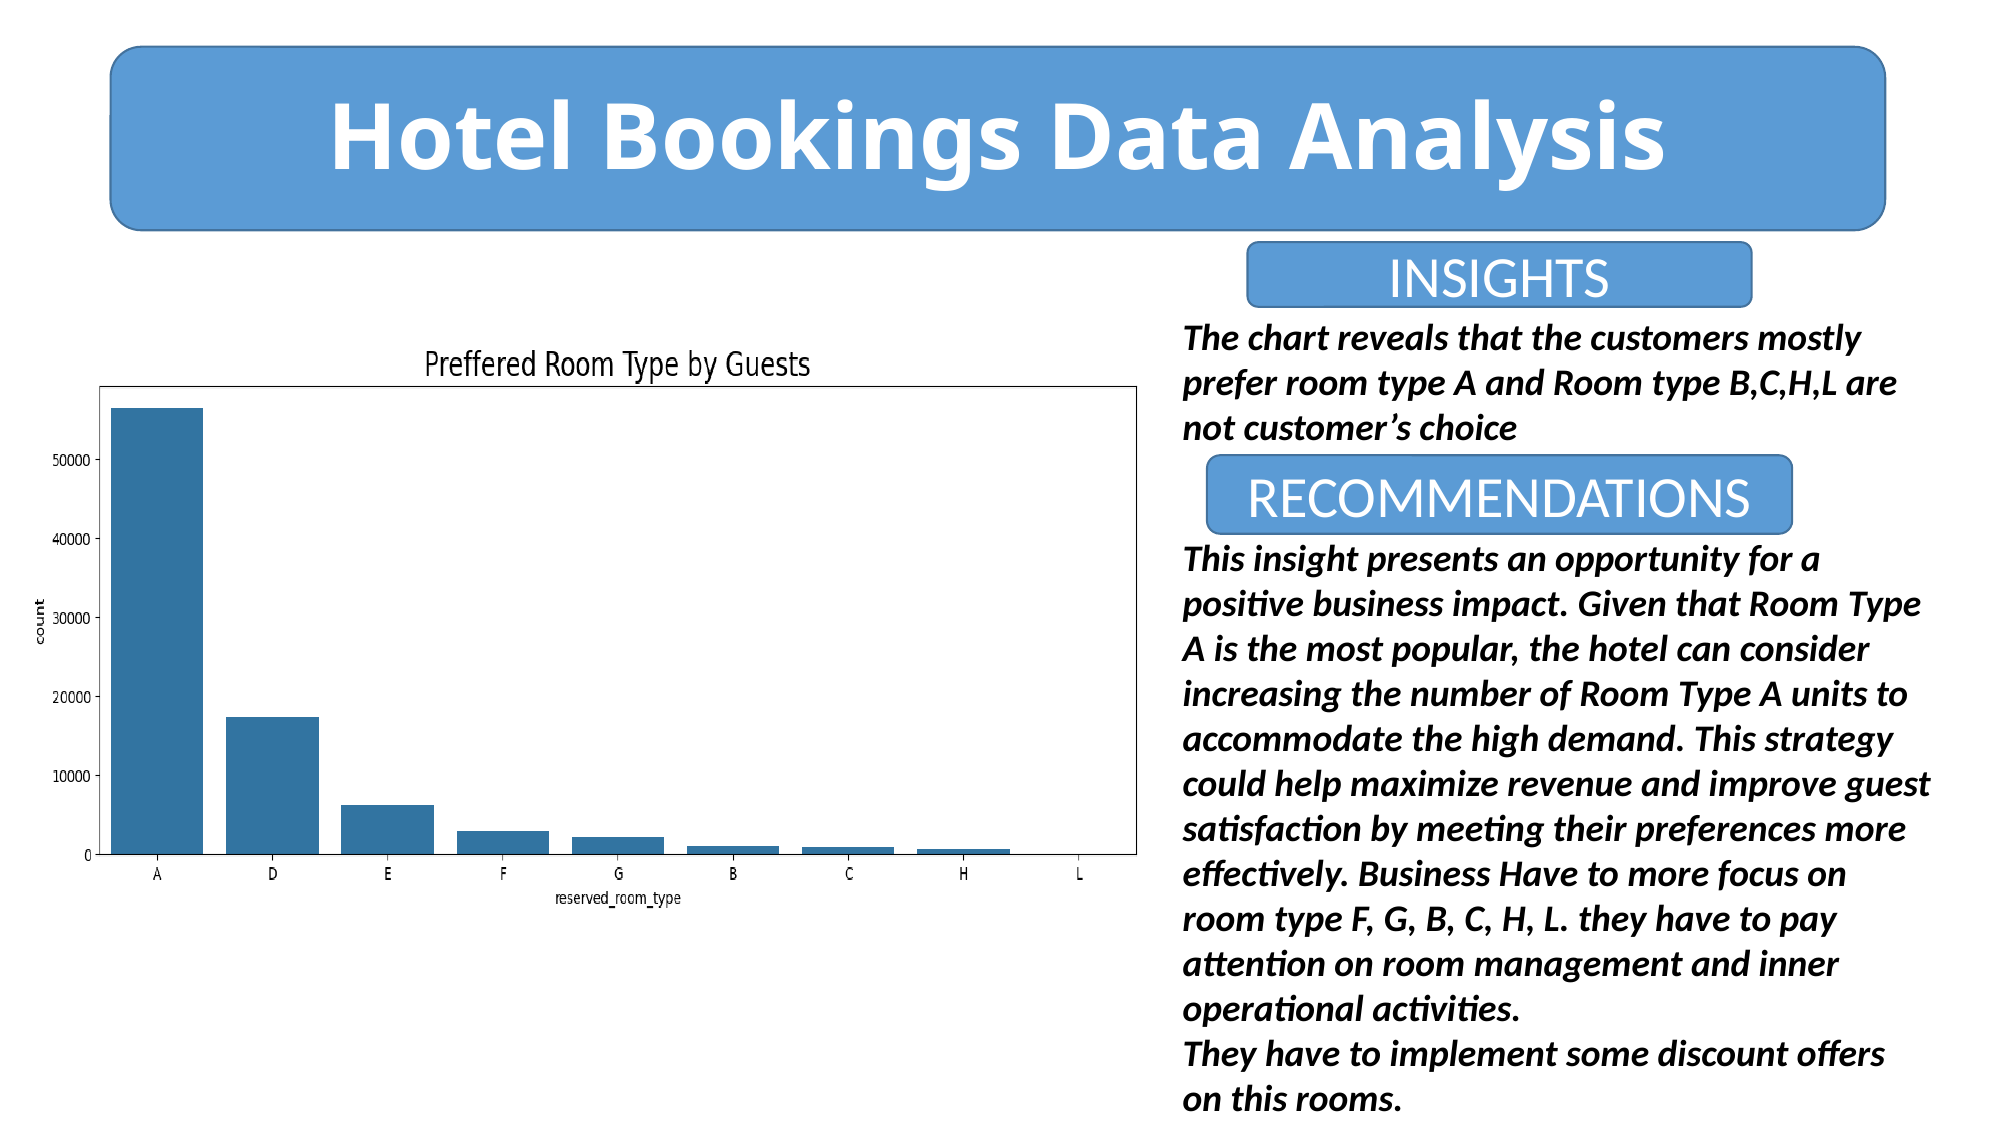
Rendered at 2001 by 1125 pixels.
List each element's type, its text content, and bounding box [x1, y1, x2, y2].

text_box [109, 45, 1887, 232]
picture [25, 338, 1144, 919]
text_box The chart reveals that the customers mostly prefer room type A and Room type B,C,H,L are not customer’s choice [1167, 305, 1948, 456]
text_box [1119, 280, 1688, 380]
text_box INSIGHTS [1246, 241, 1753, 305]
text_box RECOMMENDATIONS [1205, 454, 1794, 526]
text_box This insight presents an opportunity for a positive business impact. Given that Room Type A is the most popular, the hotel can consider increasing the number of Room Type A units to accommodate the high demand. This strategy could help maximize revenue and improve guest satisfaction by meeting their preferences more effectively. Business Have to more focus on room type F, G, B, C, H, L. they have to pay attention on room management and inner operational activities. They have to implement some discount offers on this rooms. [1167, 526, 1948, 1125]
title Hotel Bookings Data Analysis [247, 12, 1748, 197]
